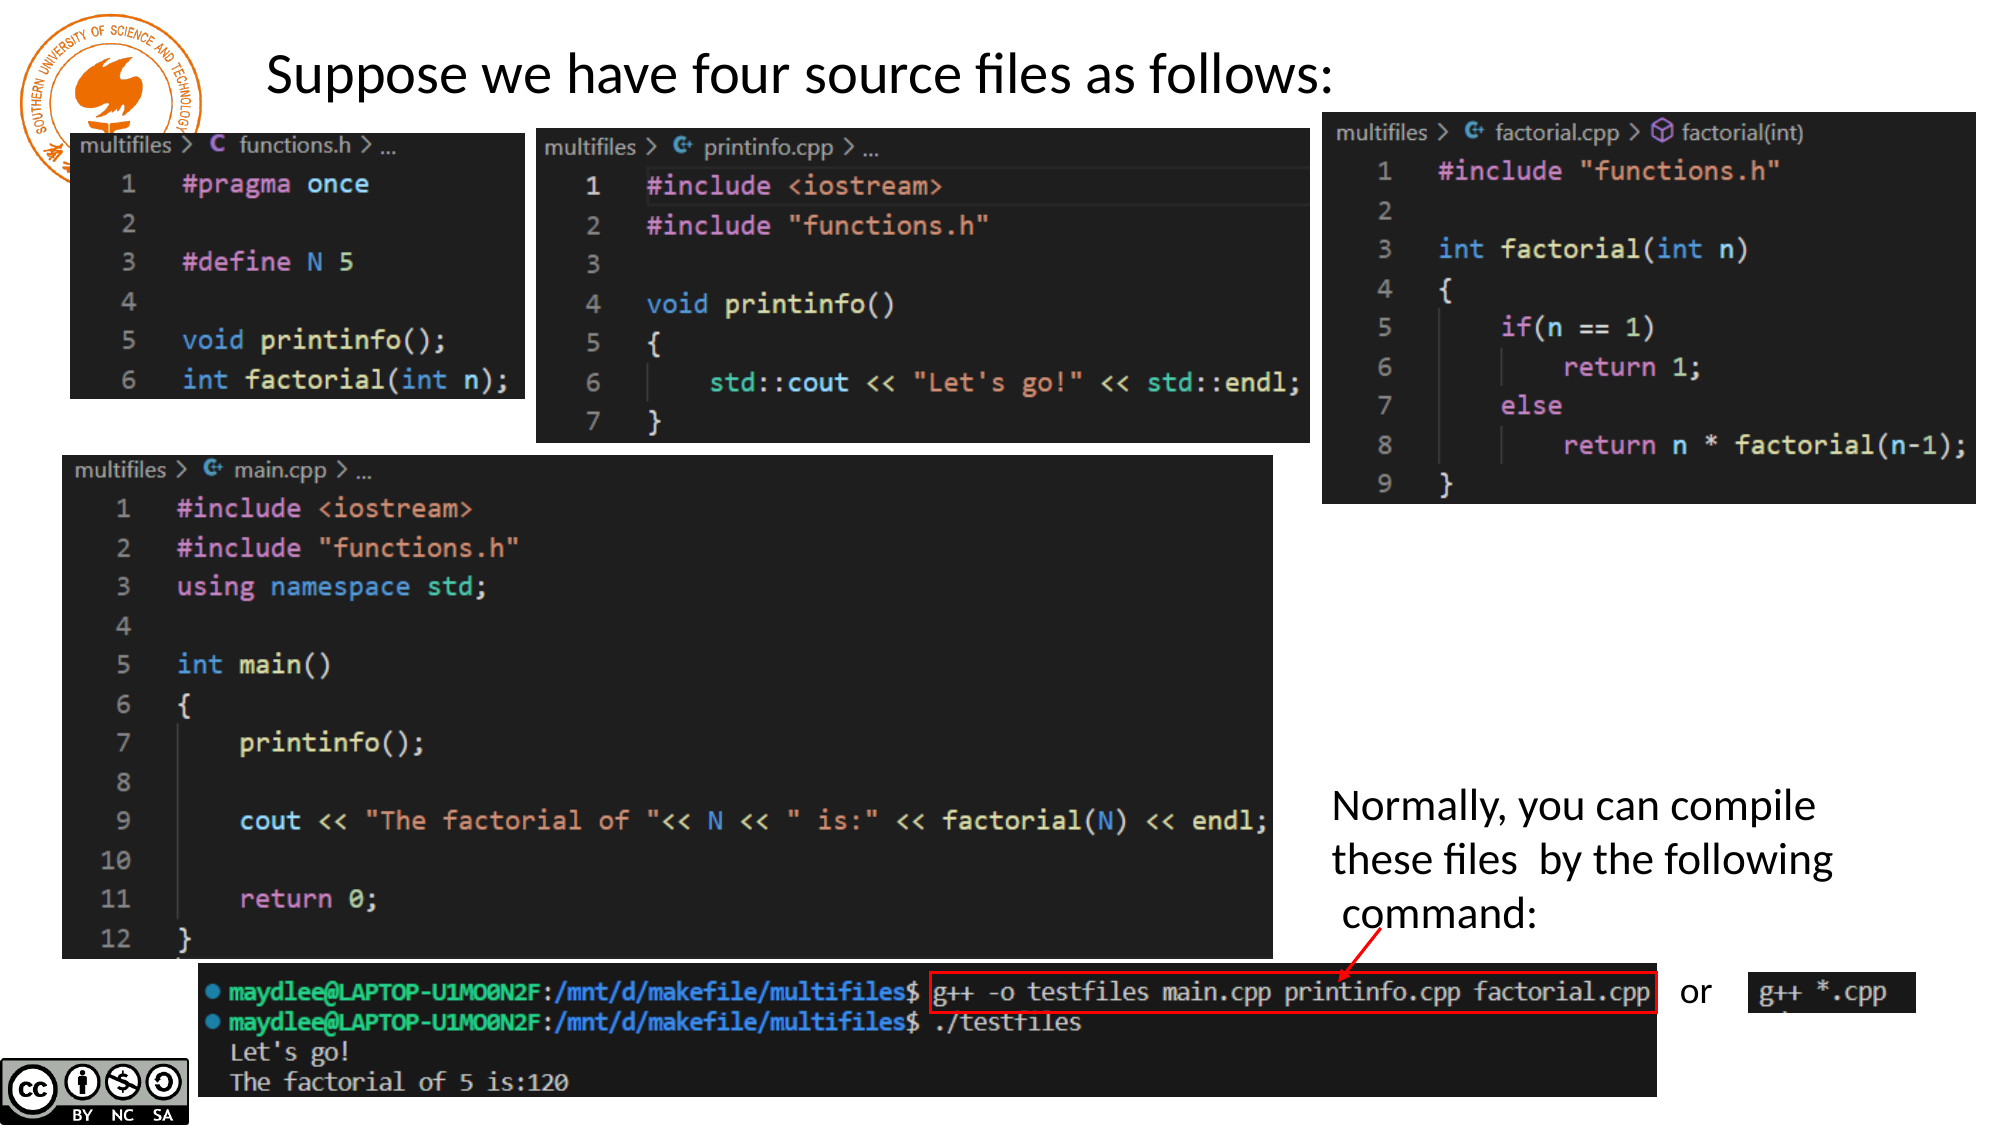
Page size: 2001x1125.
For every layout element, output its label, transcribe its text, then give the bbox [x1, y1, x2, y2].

picture [18, 11, 525, 399]
picture [0, 1058, 189, 1125]
picture [62, 455, 1273, 959]
picture [536, 128, 1310, 443]
picture [198, 962, 1657, 1097]
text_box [930, 766, 1871, 1013]
text_box Suppose we have four source files as follows: [248, 26, 1355, 115]
picture [1321, 112, 1976, 504]
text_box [1664, 958, 1916, 1020]
